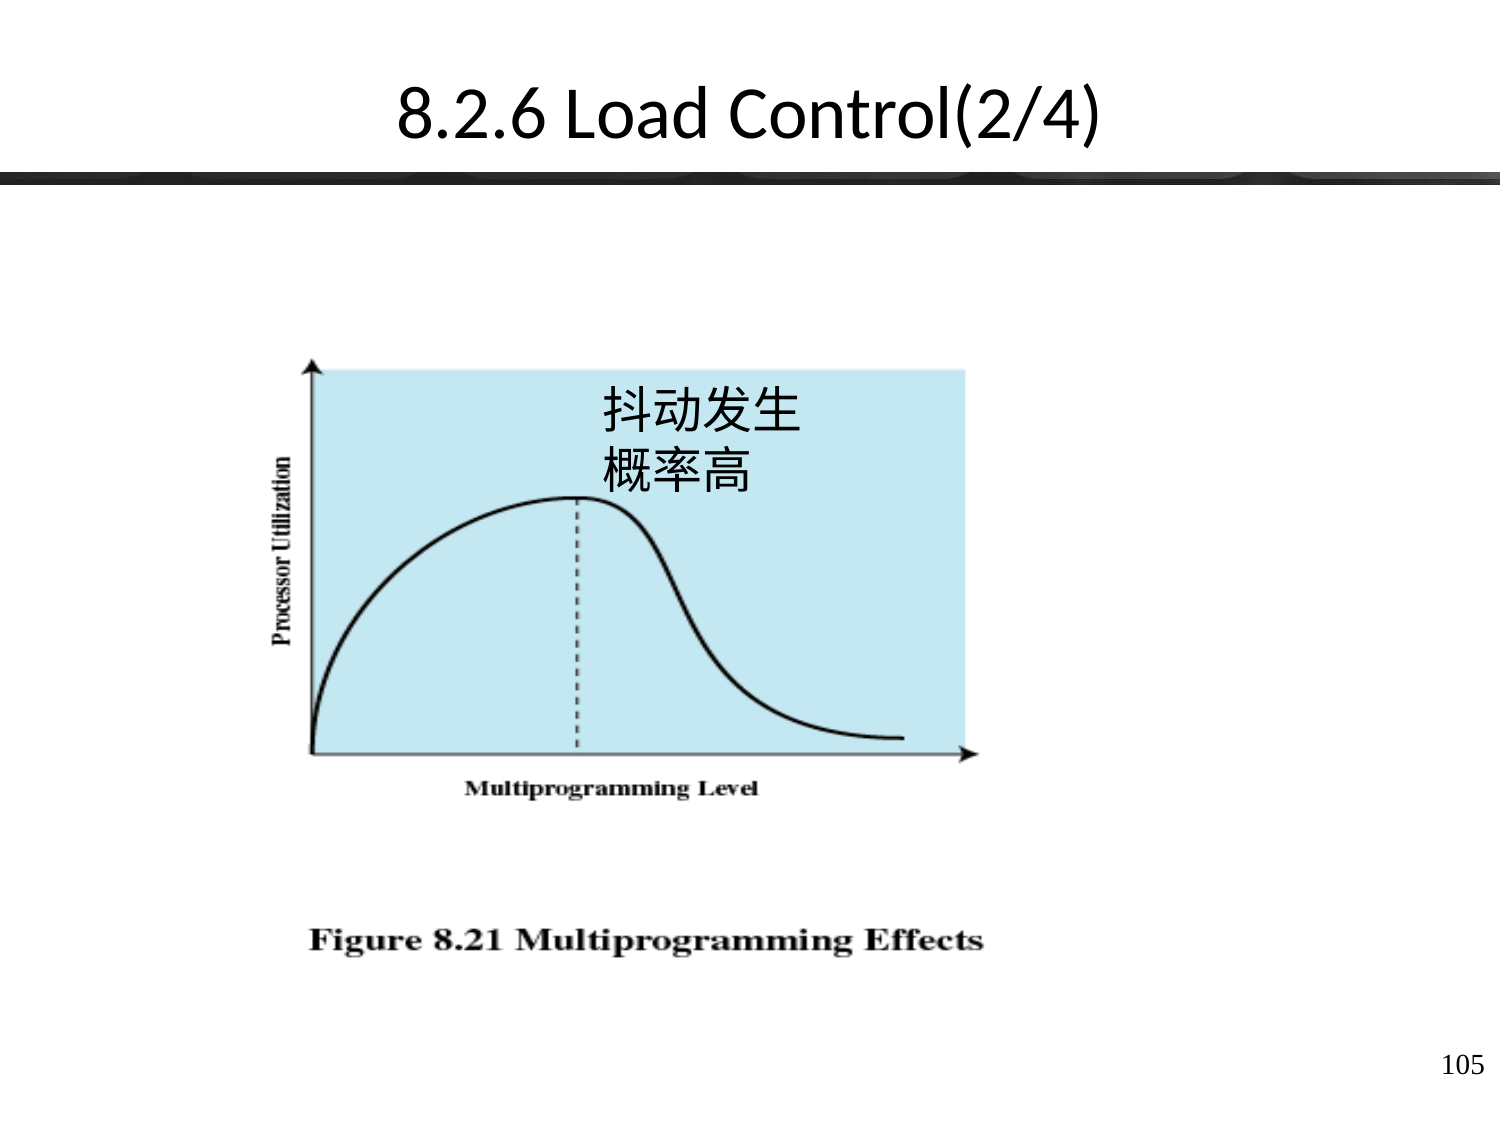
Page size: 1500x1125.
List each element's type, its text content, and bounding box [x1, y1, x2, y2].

title 8.2.6 Load Control(2/4) [0, 45, 1500, 173]
slide_number 105 [1187, 1025, 1500, 1100]
picture [0, 173, 1500, 185]
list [242, 349, 1026, 963]
